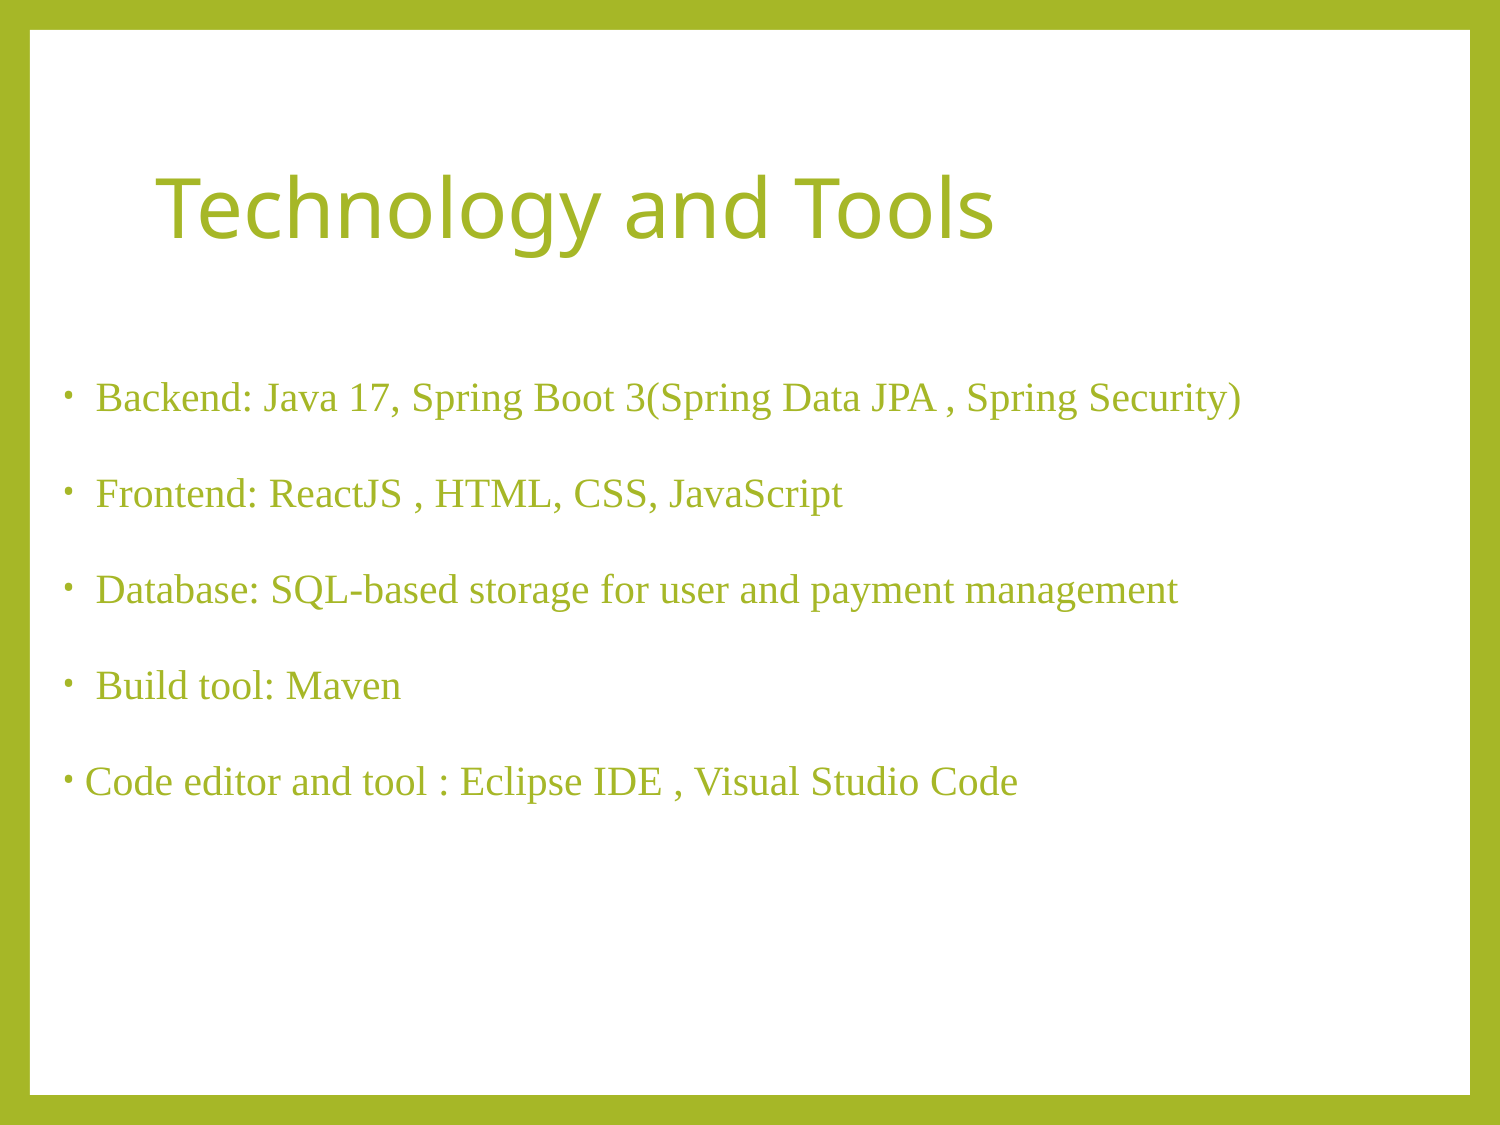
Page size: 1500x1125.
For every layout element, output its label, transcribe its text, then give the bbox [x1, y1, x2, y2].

list Backend: Java 17, Spring Boot 3(Spring Data JPA , Spring Security) Frontend: ReactJS , HTML, CSS, JavaScript Database: SQL-based storage for user and payment management Build tool: Maven Code editor and tool : Eclipse IDE , Visual Studio Code [41, 337, 1447, 1000]
title Technology and Tools [140, 99, 1356, 323]
